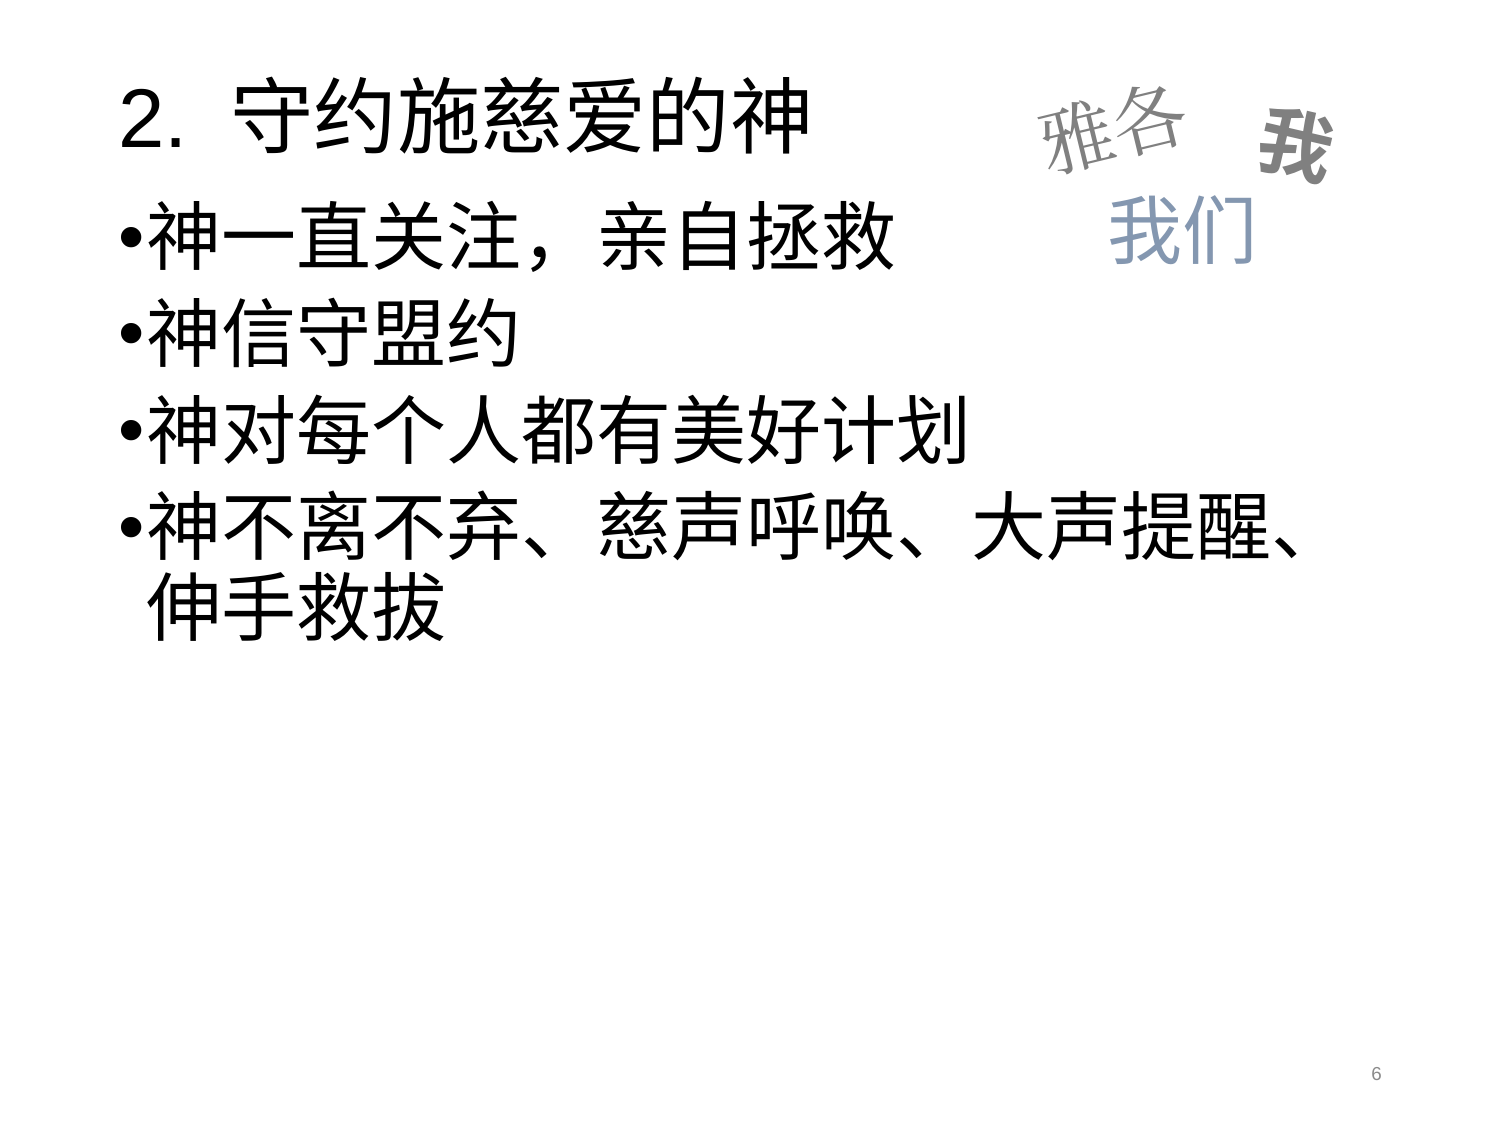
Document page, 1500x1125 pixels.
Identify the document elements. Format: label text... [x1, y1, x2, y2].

slide_number 6 [1059, 1042, 1397, 1103]
list 神一直关注，亲自拯救 神信守盟约 神对每个人都有美好计划 神不离不弃、慈声呼唤、大声提醒、伸手救拔 [103, 192, 1397, 1014]
title 2. 守约施慈爱的神 [103, 59, 1397, 181]
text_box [1023, 70, 1422, 283]
